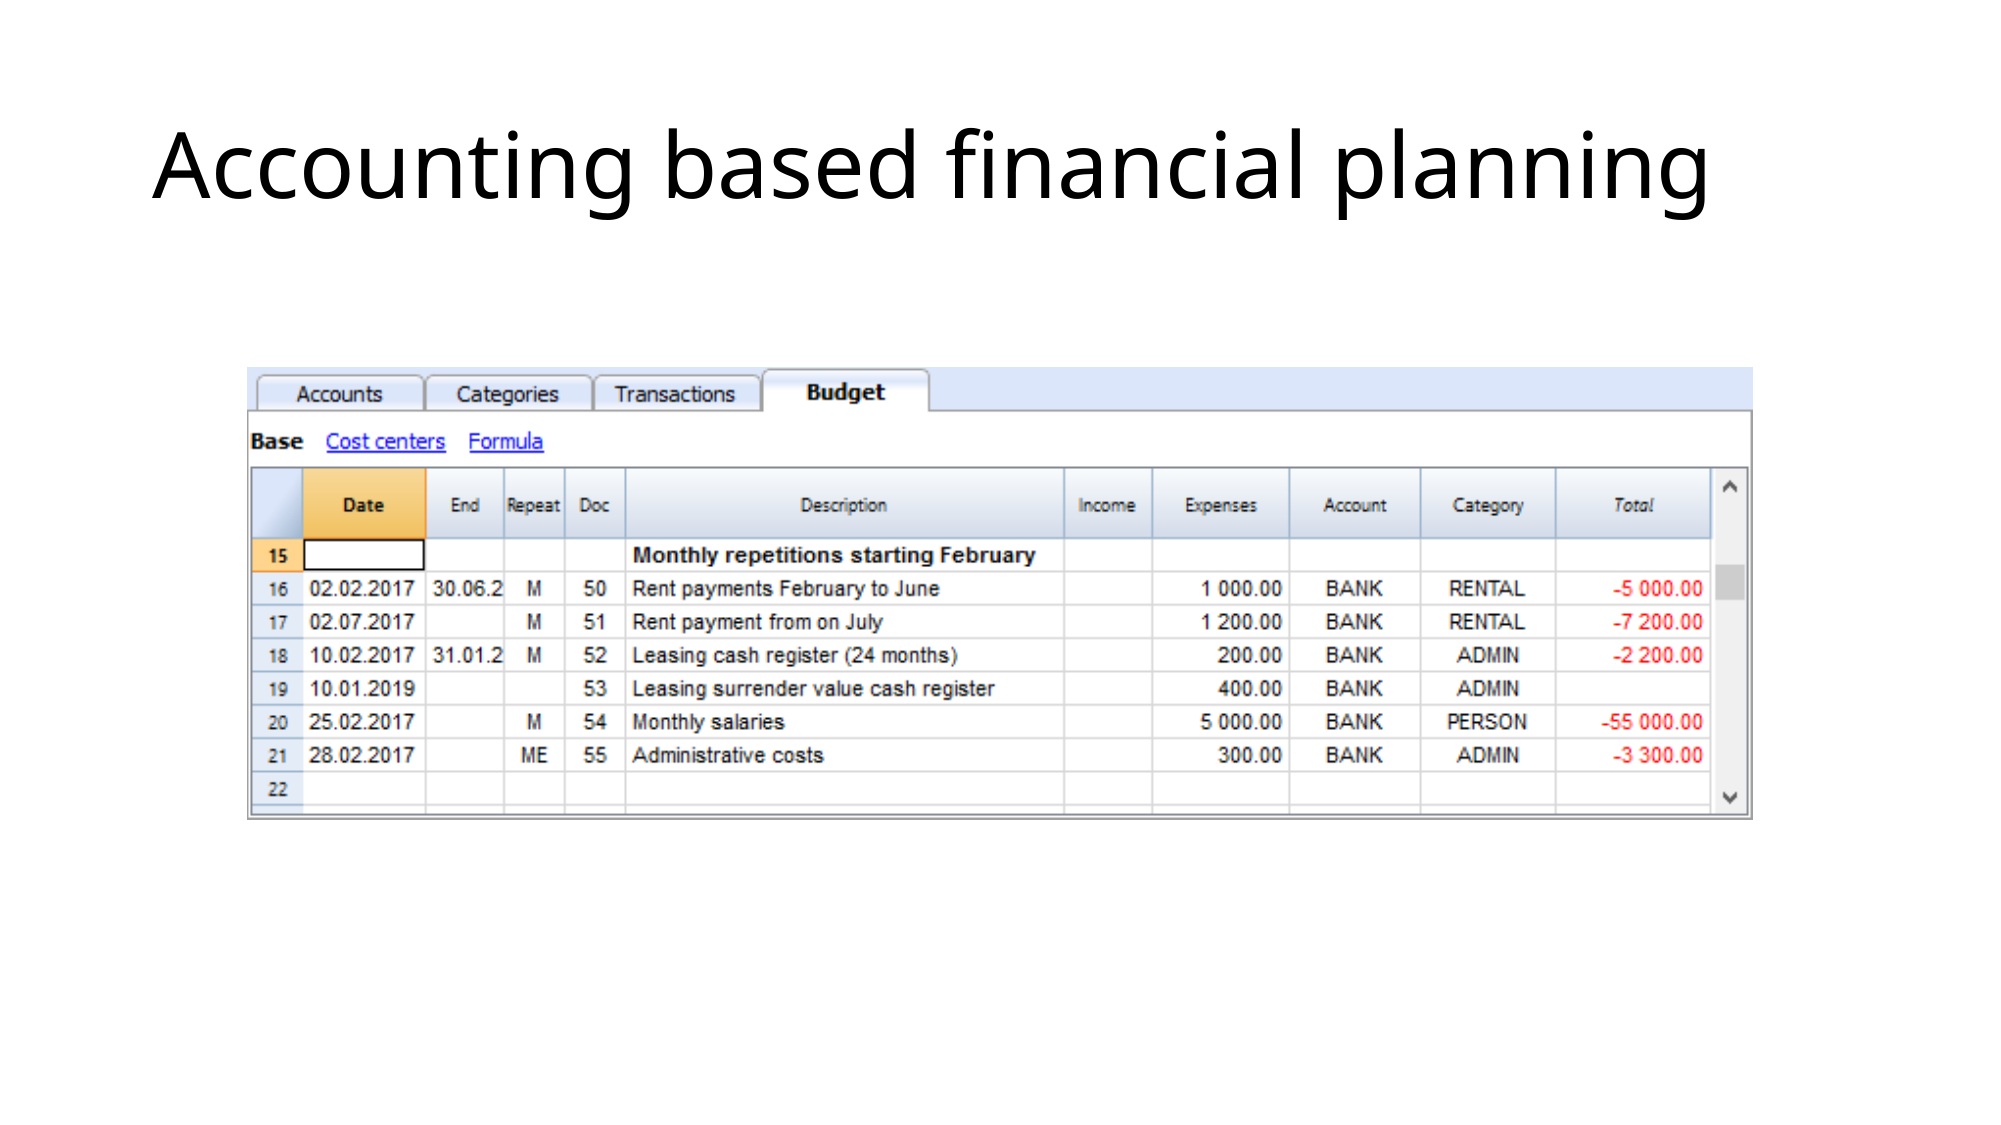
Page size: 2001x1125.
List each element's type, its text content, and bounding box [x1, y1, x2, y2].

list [246, 367, 1753, 821]
title Accounting based financial planning [137, 59, 1863, 278]
